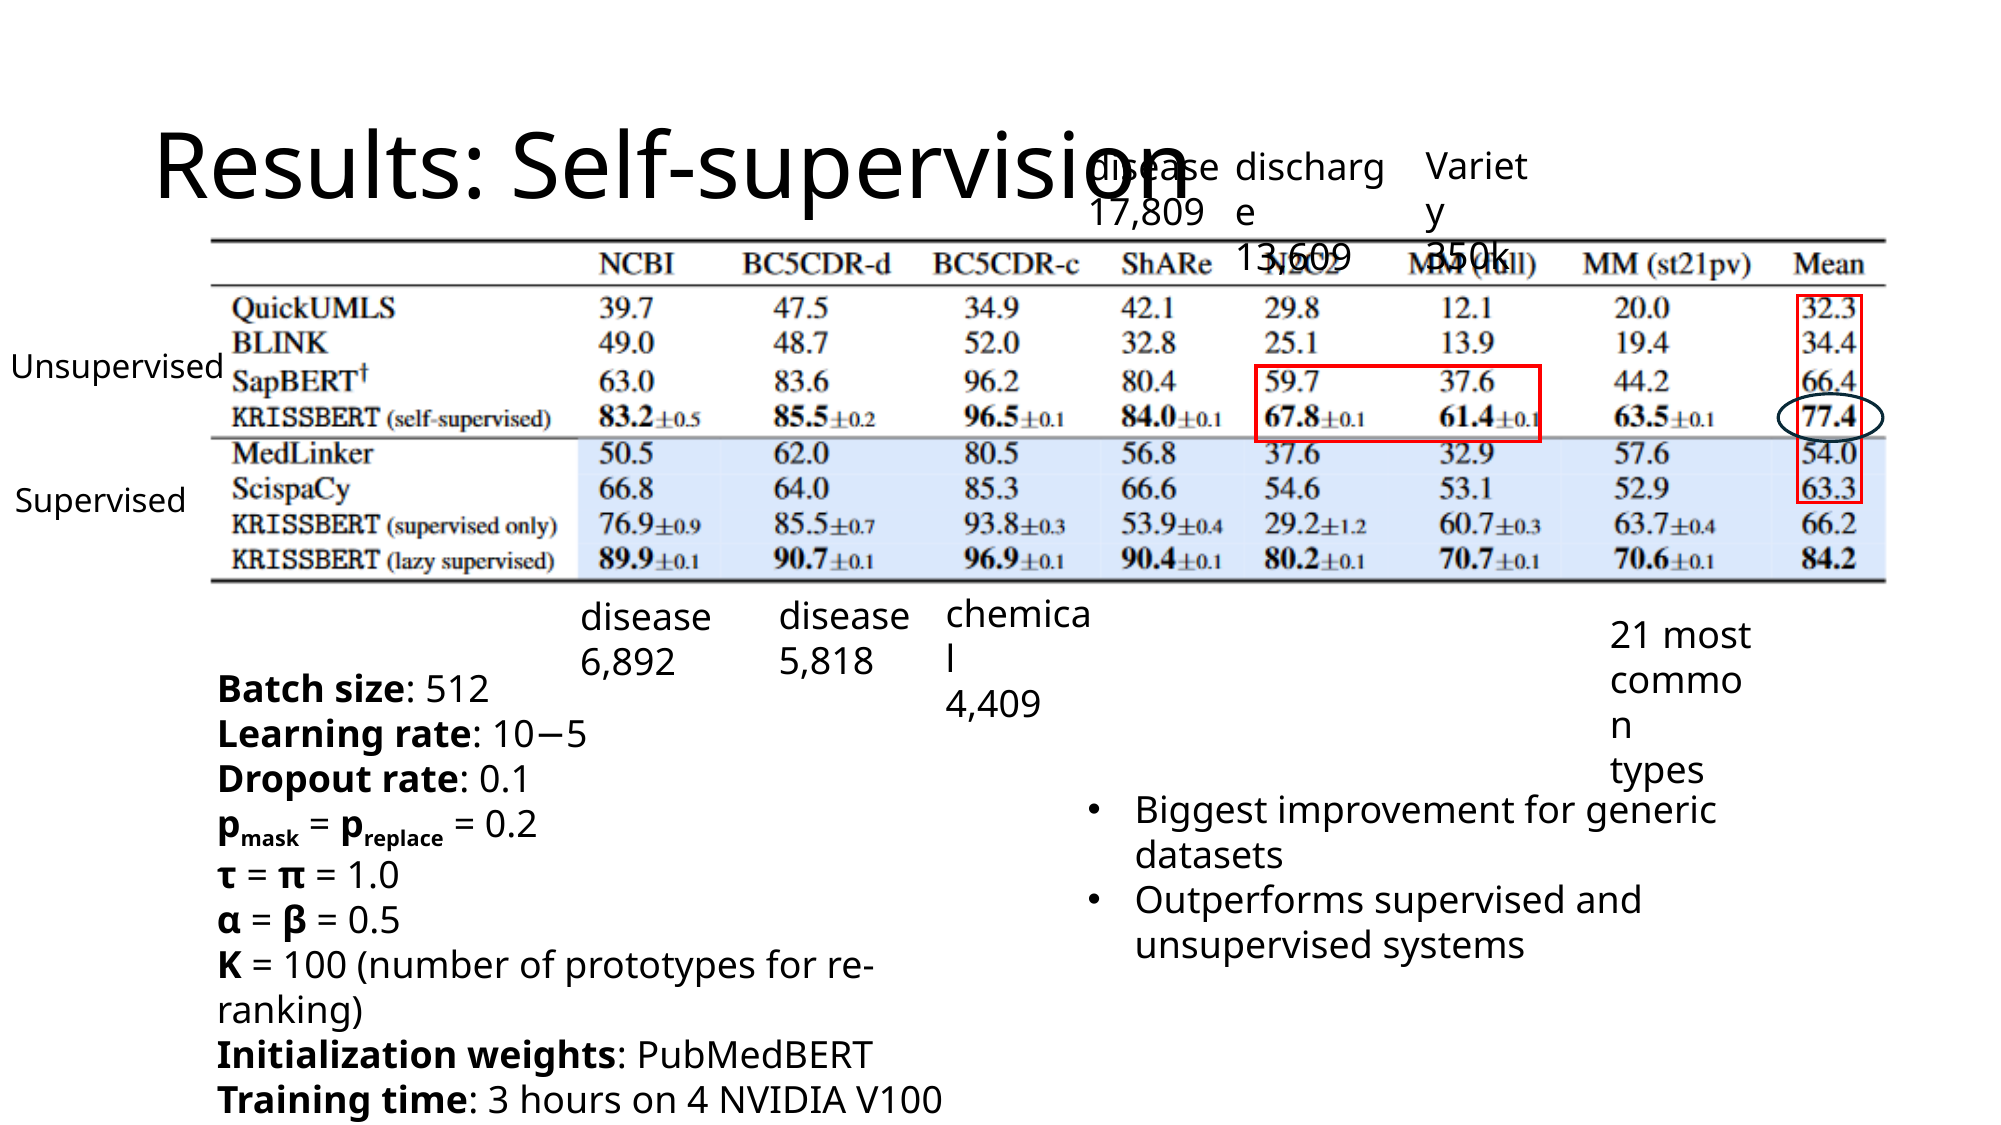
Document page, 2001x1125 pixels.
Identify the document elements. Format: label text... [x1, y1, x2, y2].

text_box disease 6,892 [565, 587, 741, 691]
text_box Batch size: 512 Learning rate: 10−5 Dropout rate: 0.1 pmask = preplace = 0.2 τ = π = 1.0 α = β = 0.5 K = 100 (number of prototypes for re-ranking) Initialization weights: PubMedBERT Training time: 3 hours on 4 NVIDIA V100 GPUs [202, 657, 994, 1125]
text_box discharge 13,609 [1220, 135, 1410, 223]
picture [201, 223, 1897, 587]
text_box Unsupervised [0, 338, 201, 393]
text_box Variety 350k [1410, 134, 1561, 223]
text_box Biggest improvement for generic datasets Outperforms supervised and unsupervised systems [1072, 779, 1865, 974]
text_box 21 most common types [1595, 603, 1779, 779]
text_box disease 17,809 [1072, 135, 1220, 223]
title Results: Self-supervision [137, 59, 1863, 278]
text_box Supervised [0, 471, 201, 527]
text_box chemical 4,409 [930, 587, 1114, 733]
text_box disease 5,818 [763, 587, 930, 690]
